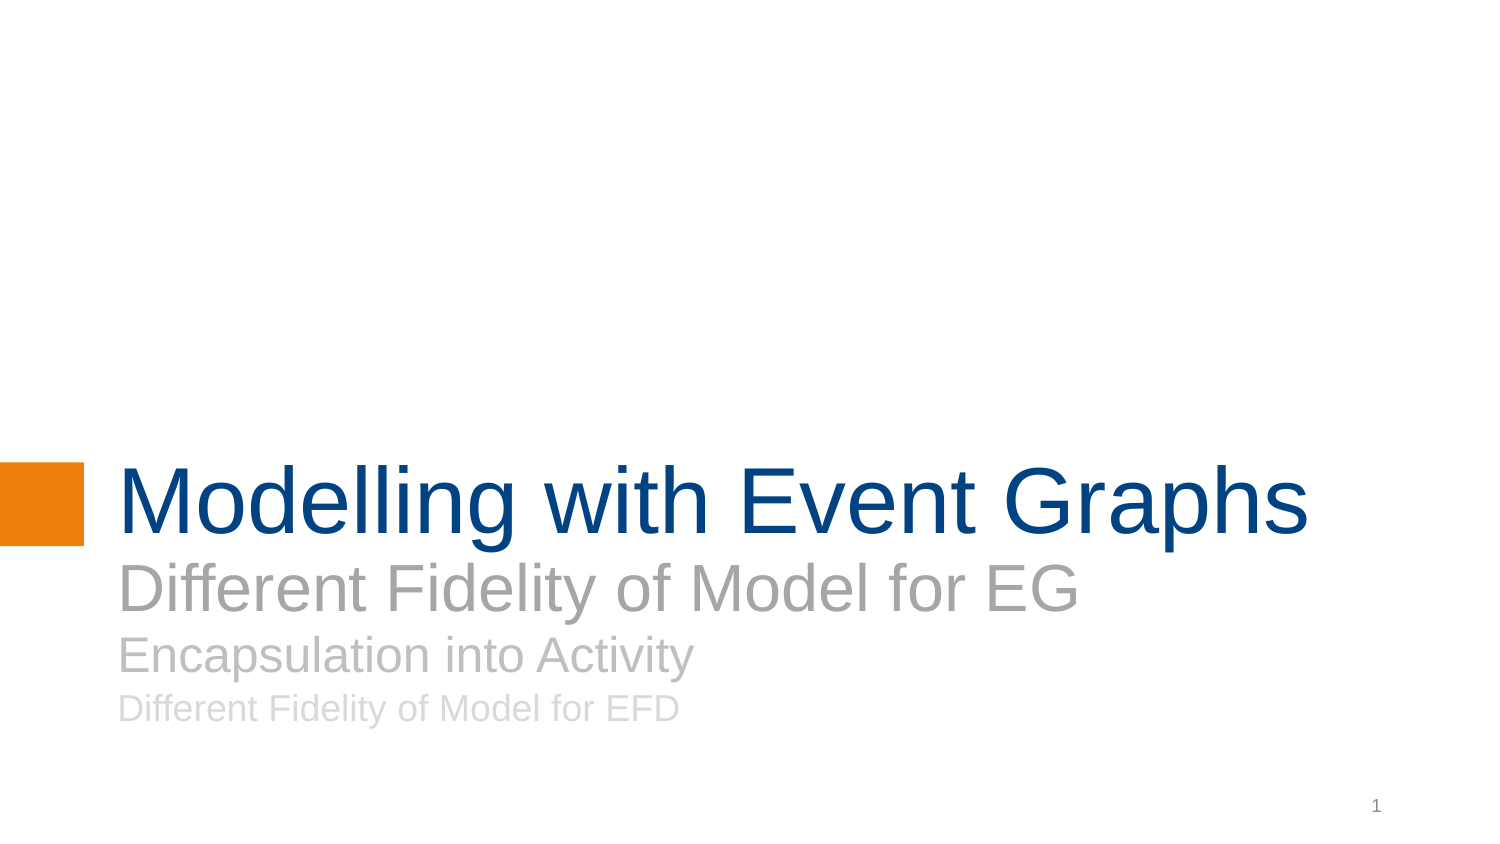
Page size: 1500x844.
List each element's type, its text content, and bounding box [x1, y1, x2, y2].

text_box Different Fidelity of Model for EG [102, 542, 1397, 634]
title Modelling with Event Graphs [102, 441, 1397, 542]
text_box Encapsulation into Activity [102, 634, 1397, 678]
text_box Different Fidelity of Model for EFD [102, 678, 1397, 738]
slide_number 1 [1275, 782, 1397, 827]
